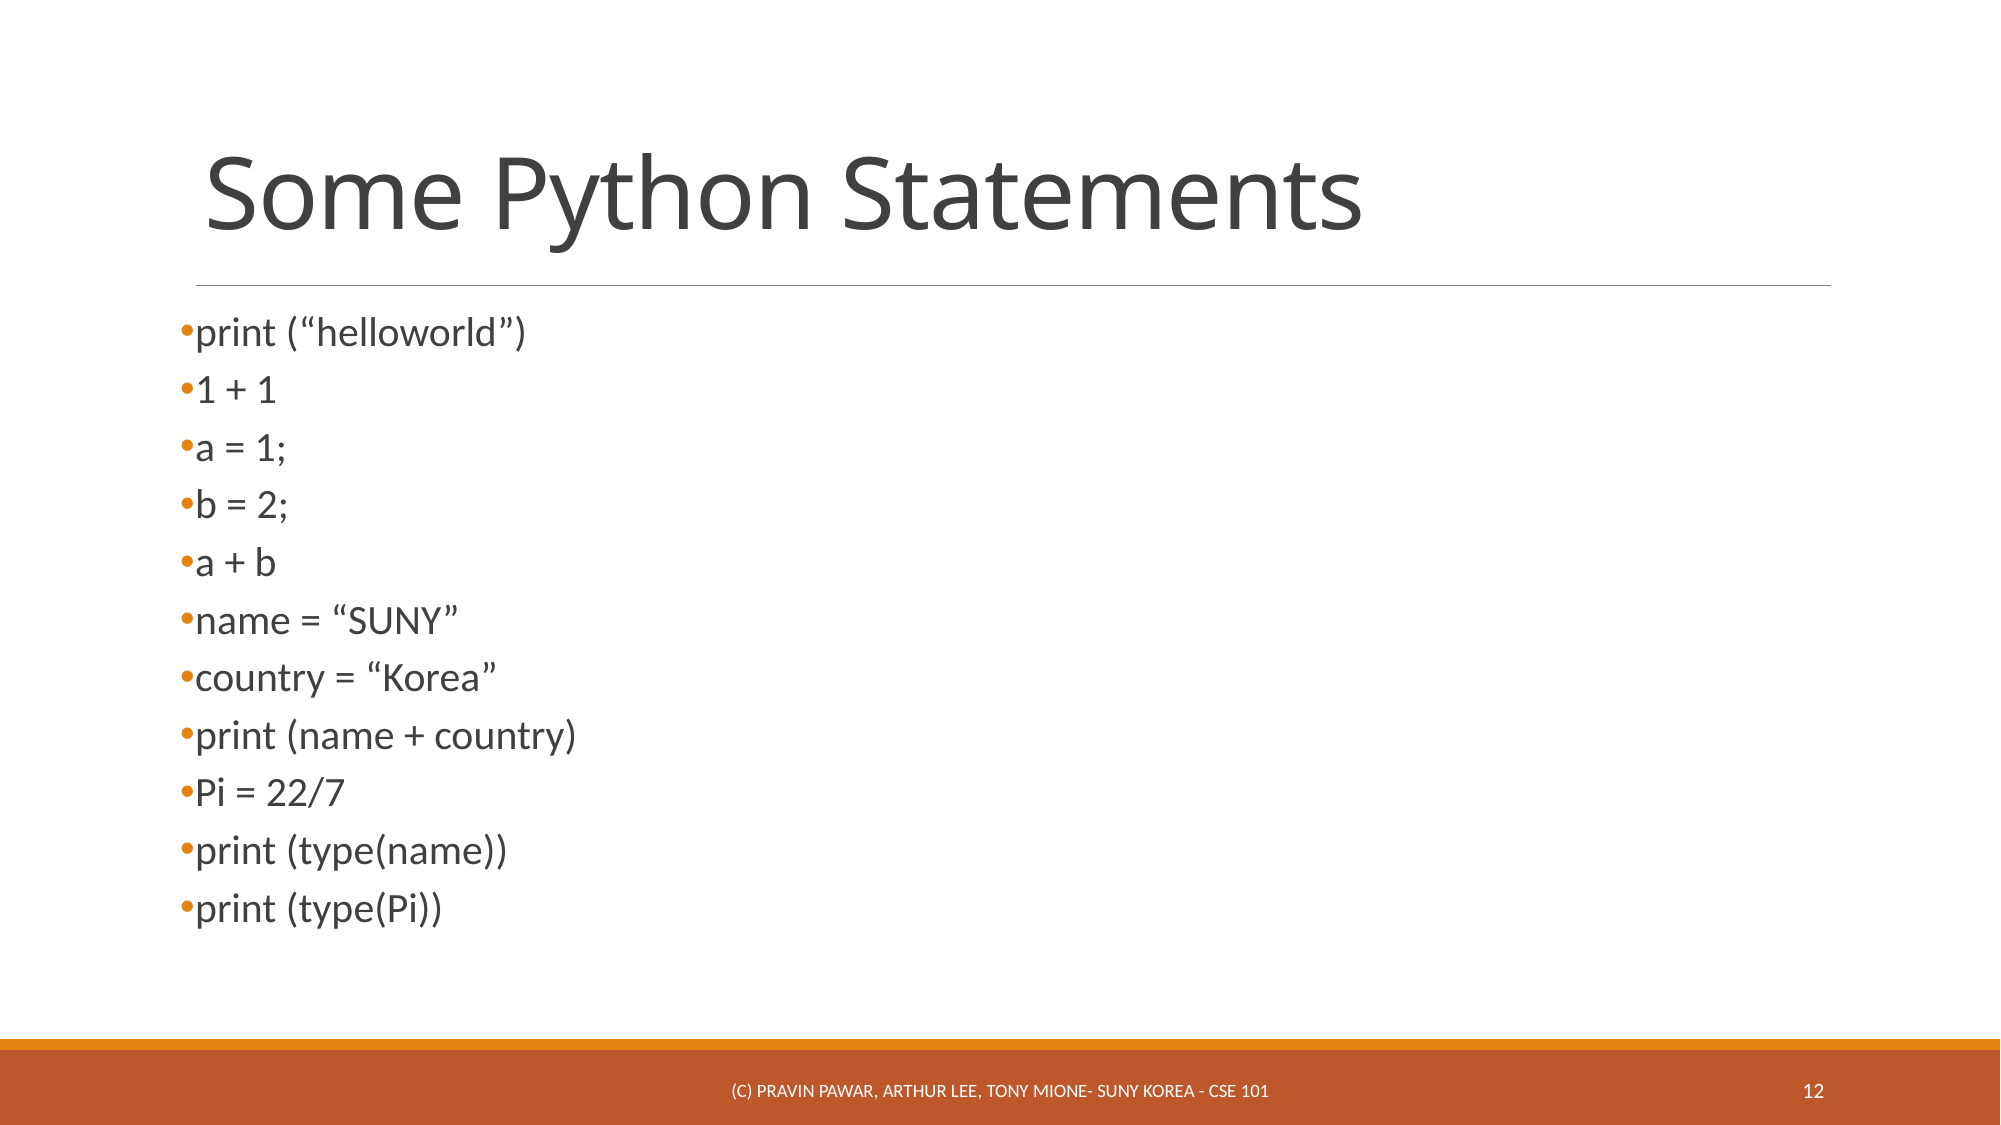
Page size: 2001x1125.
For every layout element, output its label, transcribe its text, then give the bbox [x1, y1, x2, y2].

title Some Python Statements [189, 111, 1840, 258]
slide_number 12 [1624, 1059, 1840, 1120]
text_box print (“helloworld”) 1 + 1 a = 1; b = 2; a + b name = “SUNY” country = “Korea” print (name + country) Pi = 22/7 print (type(name)) print (type(Pi)) [179, 302, 1830, 963]
footer (c) Pravin Pawar, Arthur Lee, Tony Mione- SUNY Korea - CSE 101 [604, 1059, 1396, 1120]
